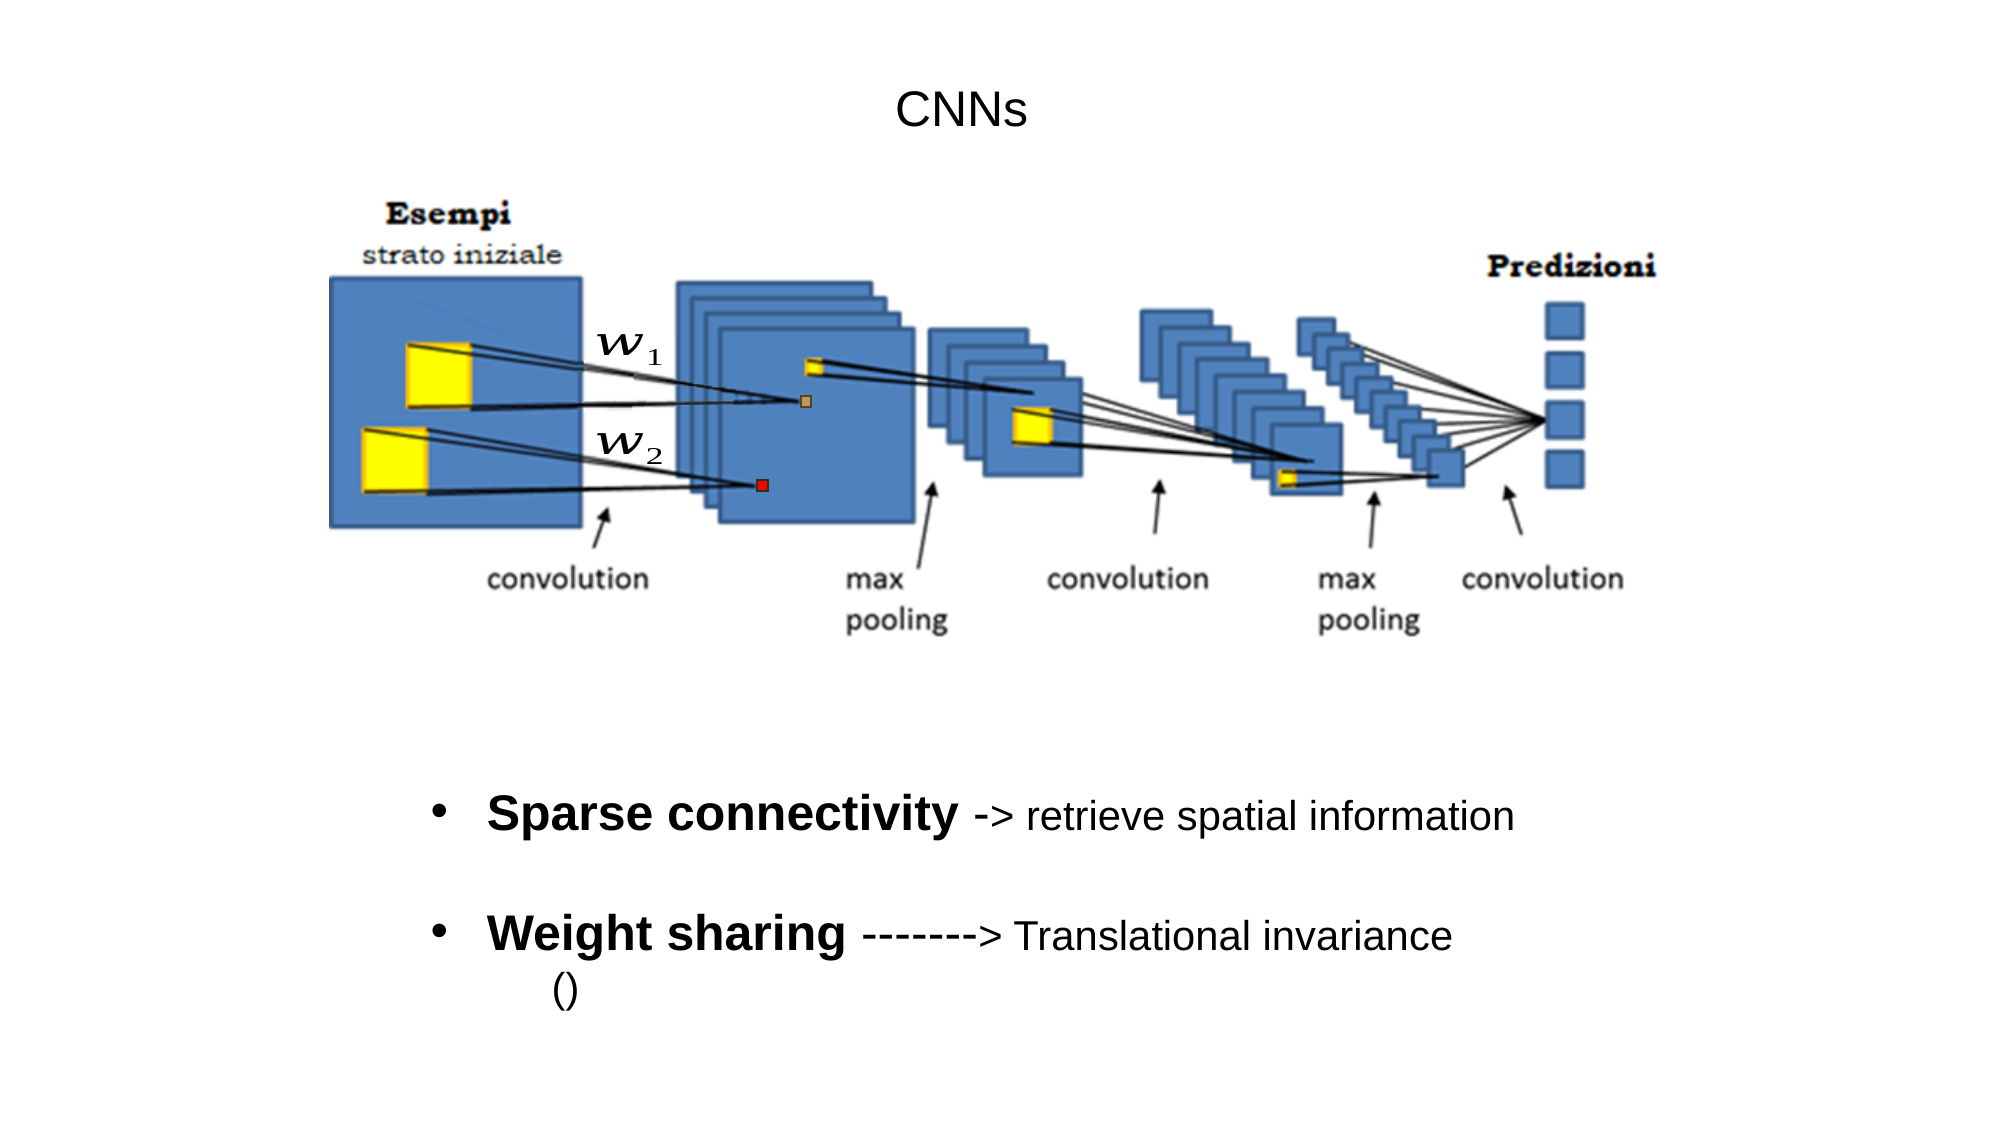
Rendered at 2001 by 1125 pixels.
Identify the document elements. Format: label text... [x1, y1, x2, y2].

picture [329, 181, 1671, 665]
text_box CNNs [880, 69, 1043, 145]
